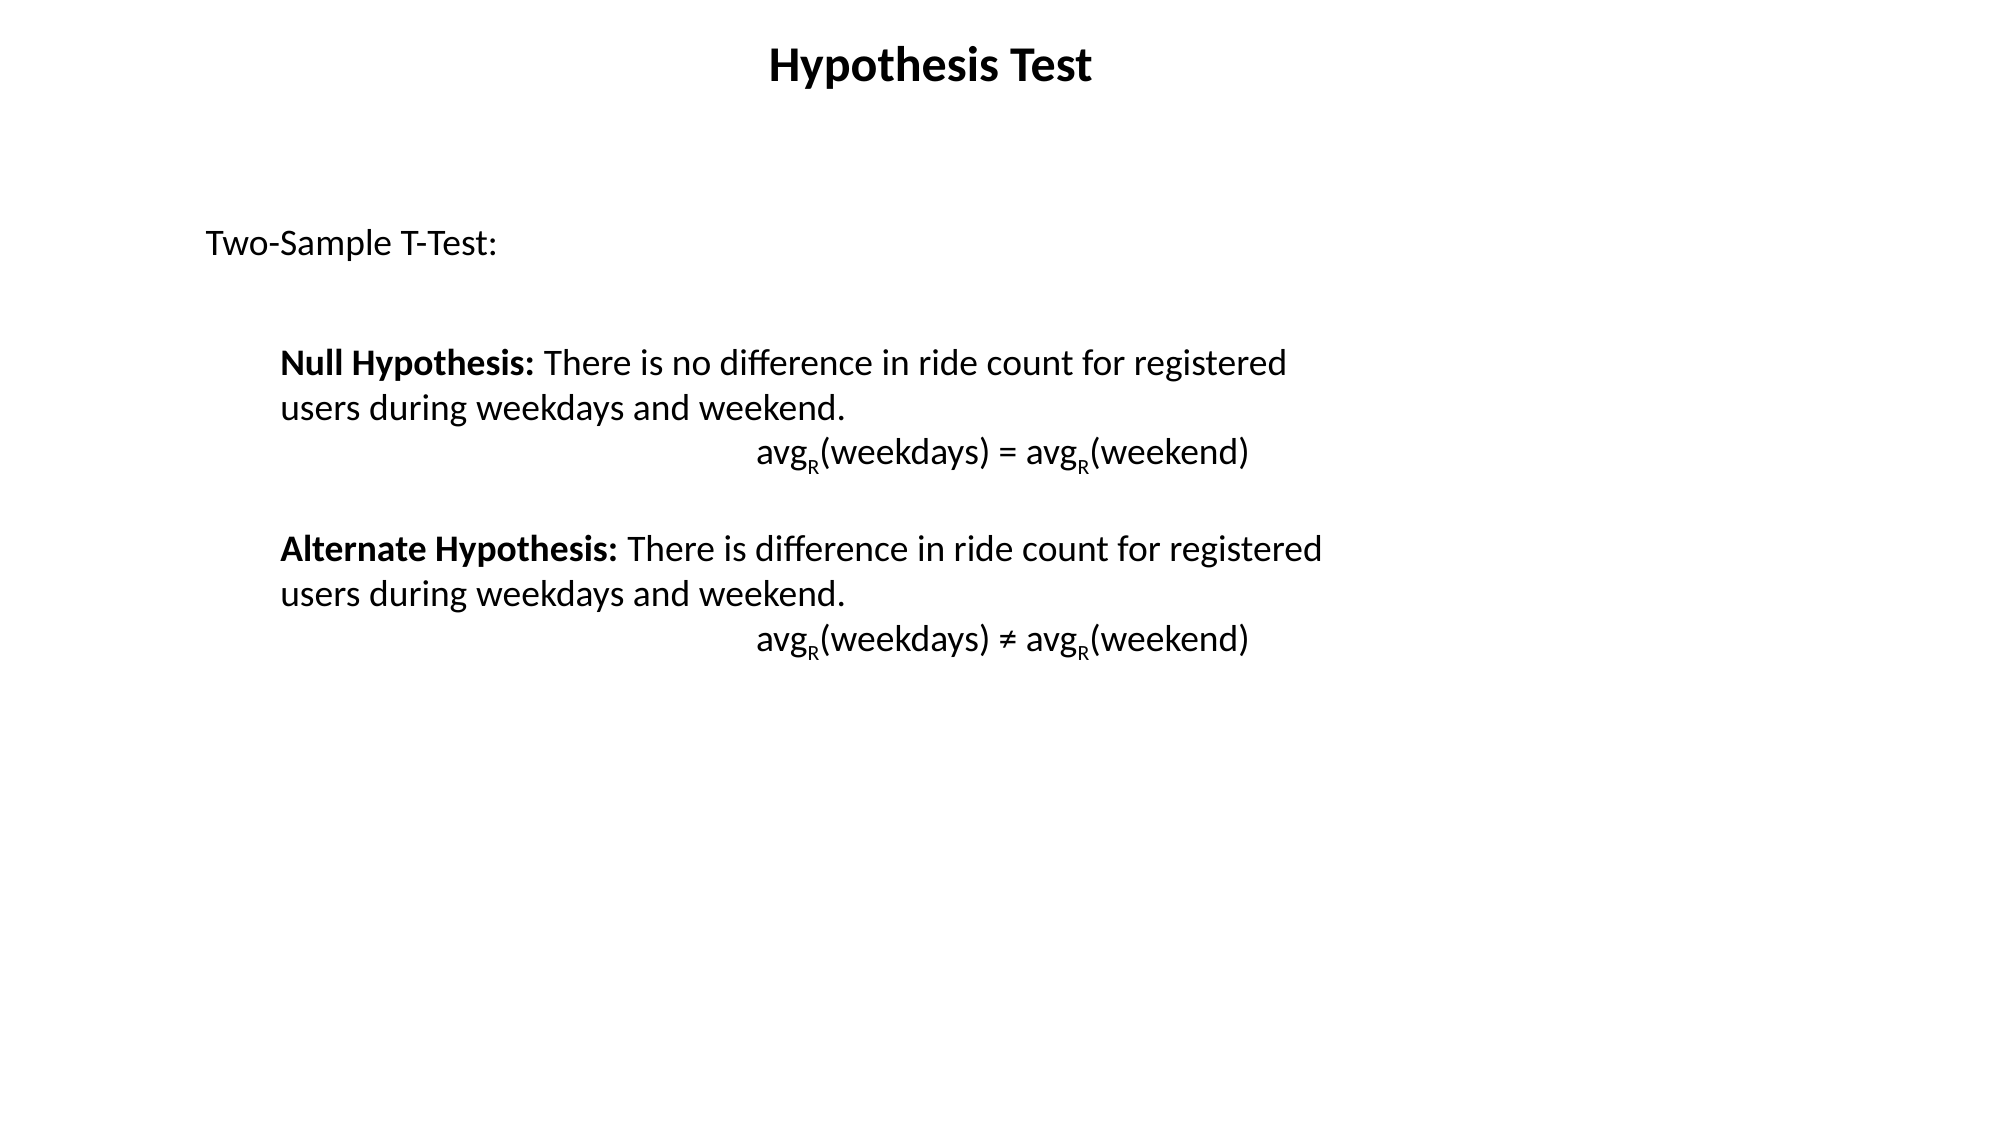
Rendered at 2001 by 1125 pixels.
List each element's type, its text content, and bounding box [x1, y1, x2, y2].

text_box Hypothesis Test [753, 23, 1145, 99]
text_box Two-Sample T-Test: [190, 210, 533, 271]
text_box Null Hypothesis: There is no difference in ride count for registered users during weekdays and weekend. avgR(weekdays) = avgR(weekend) Alternate Hypothesis: There is difference in ride count for registered users during weekdays and weekend. avgR(weekdays) ≠ avgR(weekend) [265, 330, 1361, 673]
